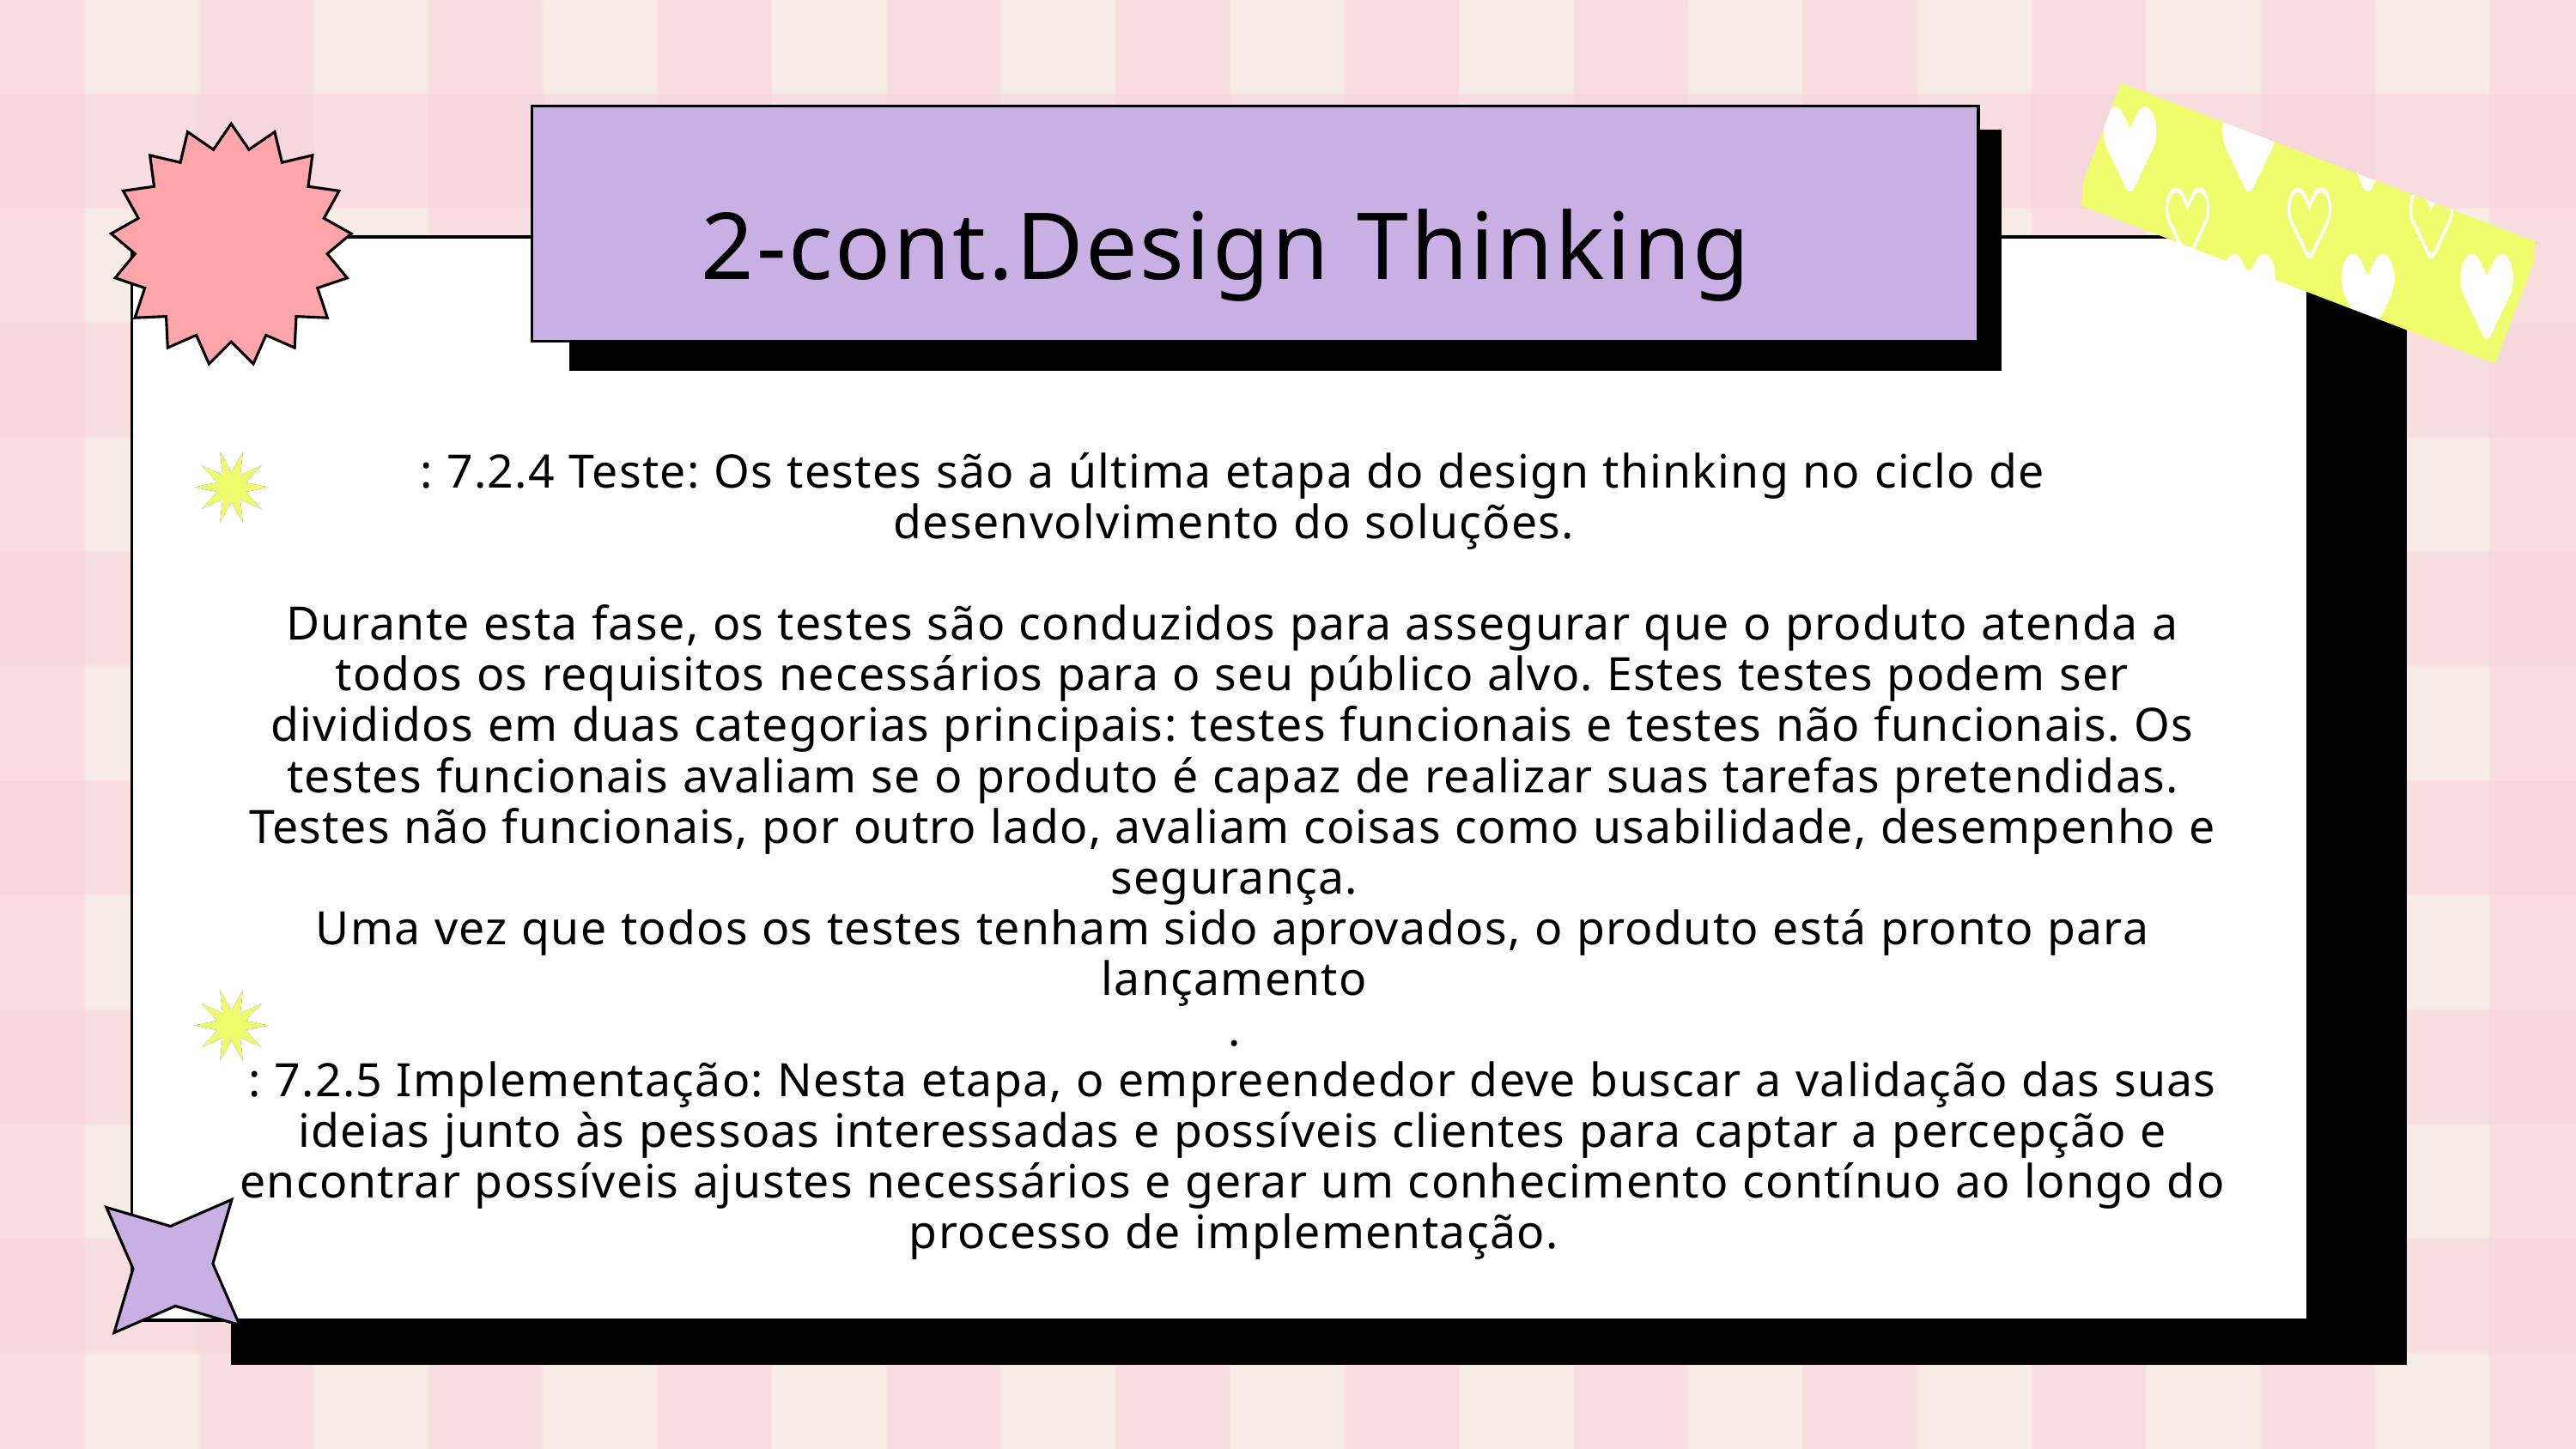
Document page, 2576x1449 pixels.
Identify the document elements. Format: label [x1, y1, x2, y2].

text_box [569, 129, 2002, 372]
text_box [83, 1177, 263, 1355]
text_box [2075, 82, 2542, 364]
text_box [111, 123, 352, 365]
text_box [532, 106, 1979, 342]
text_box [231, 263, 2408, 1366]
text_box [131, 236, 2309, 1321]
text_box [0, 0, 2576, 1449]
